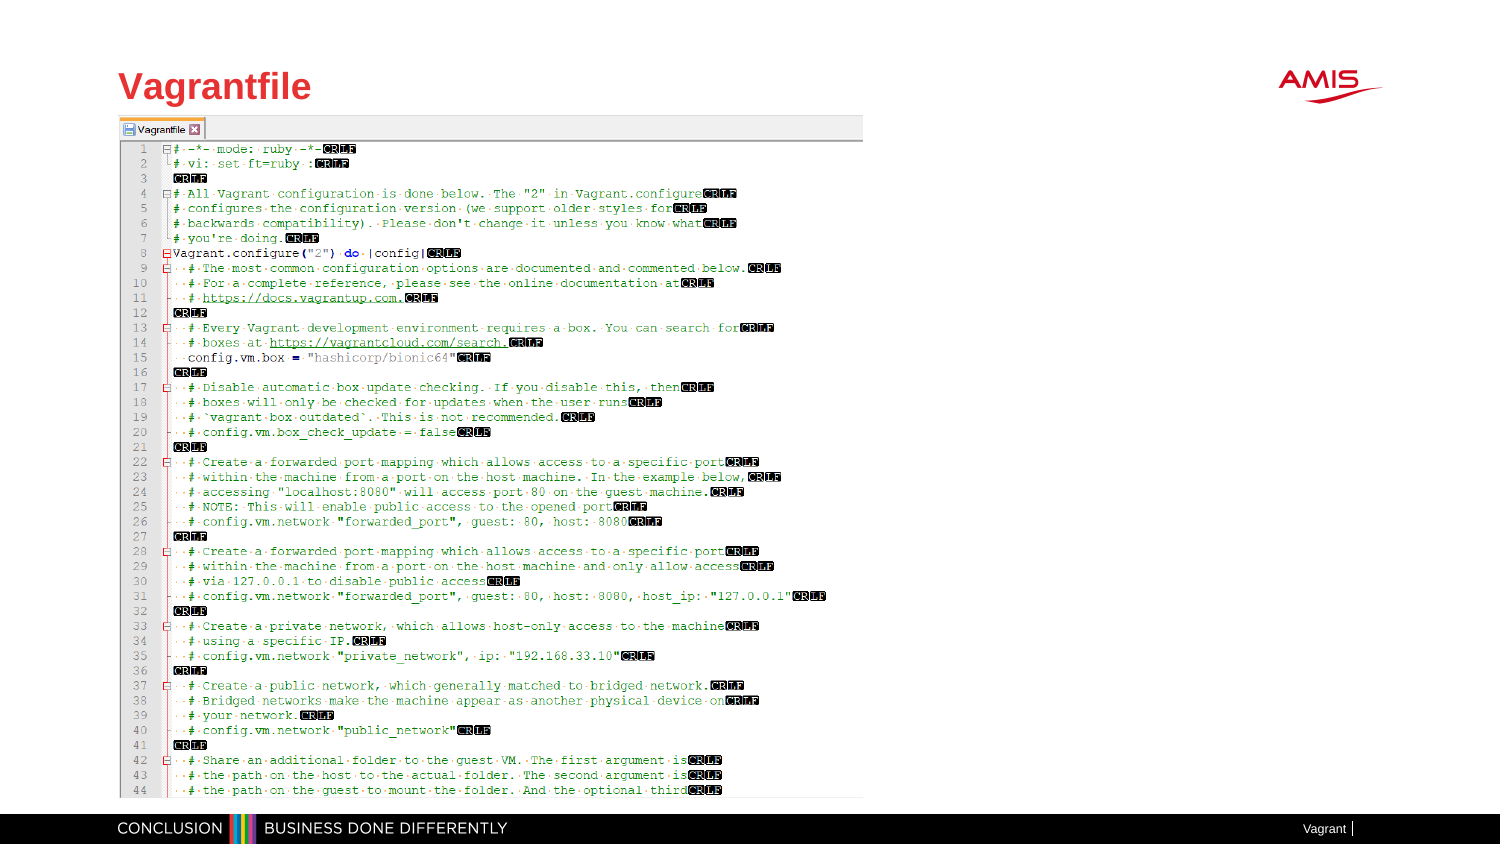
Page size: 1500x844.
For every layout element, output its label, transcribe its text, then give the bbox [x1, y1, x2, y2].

picture [118, 115, 863, 798]
footer Vagrant [814, 820, 1347, 839]
picture [1205, 58, 1388, 106]
picture [0, 814, 236, 844]
picture [239, 814, 1500, 844]
title Vagrantfile [118, 47, 1205, 130]
